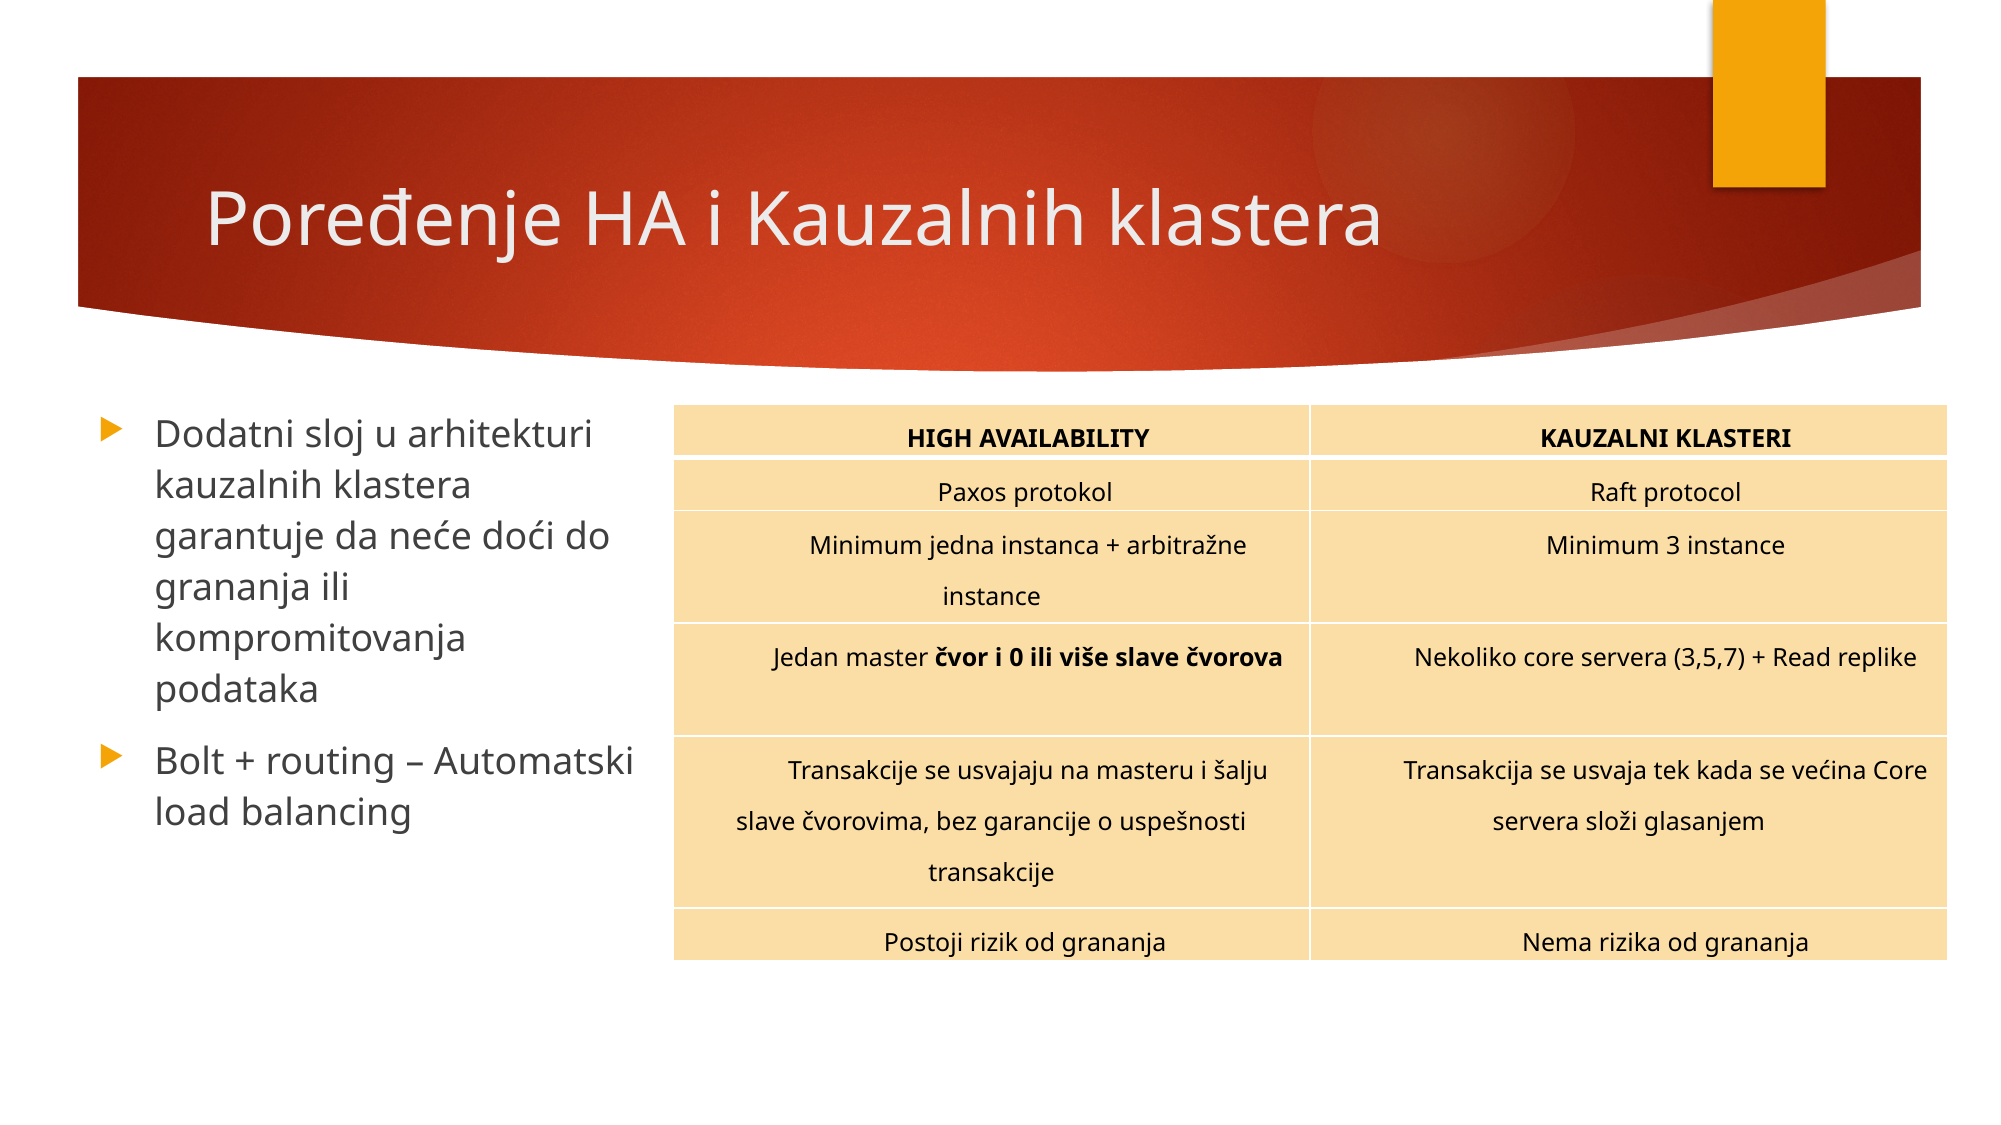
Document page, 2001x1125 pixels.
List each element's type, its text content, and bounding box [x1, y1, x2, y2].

title Poređenje HA i Kauzalnih klastera [189, 155, 1627, 275]
text_box Dodatni sloj u arhitekturi kauzalnih klastera garantuje da neće doći do grananja ili kompromitovanja podataka Bolt + routing – Automatski load balancing [83, 399, 655, 961]
table_cell Nekoliko core servera (3,5,7) + Read replike [1311, 624, 1947, 735]
table_header HIGH AVAILABILITY [674, 405, 1309, 455]
table_cell Transakcije se usvajaju na masteru i šalju slave čvorovima, bez garancije o uspešnosti transakcije [674, 737, 1309, 907]
table_cell Minimum 3 instance [1311, 511, 1947, 622]
table_cell Transakcija se usvaja tek kada se većina Core servera složi glasanjem [1311, 737, 1947, 907]
table_cell Raft protocol [1311, 460, 1947, 510]
table_cell Postoji rizik od grananja [674, 909, 1309, 960]
table_cell Minimum jedna instanca + arbitražne instance [674, 511, 1309, 622]
table_cell Paxos protokol [674, 460, 1309, 510]
table_cell Nema rizika od grananja [1311, 909, 1947, 960]
table_header KAUZALNI KLASTERI [1311, 405, 1947, 455]
table_cell Jedan master čvor i 0 ili više slave čvorova [674, 624, 1309, 735]
